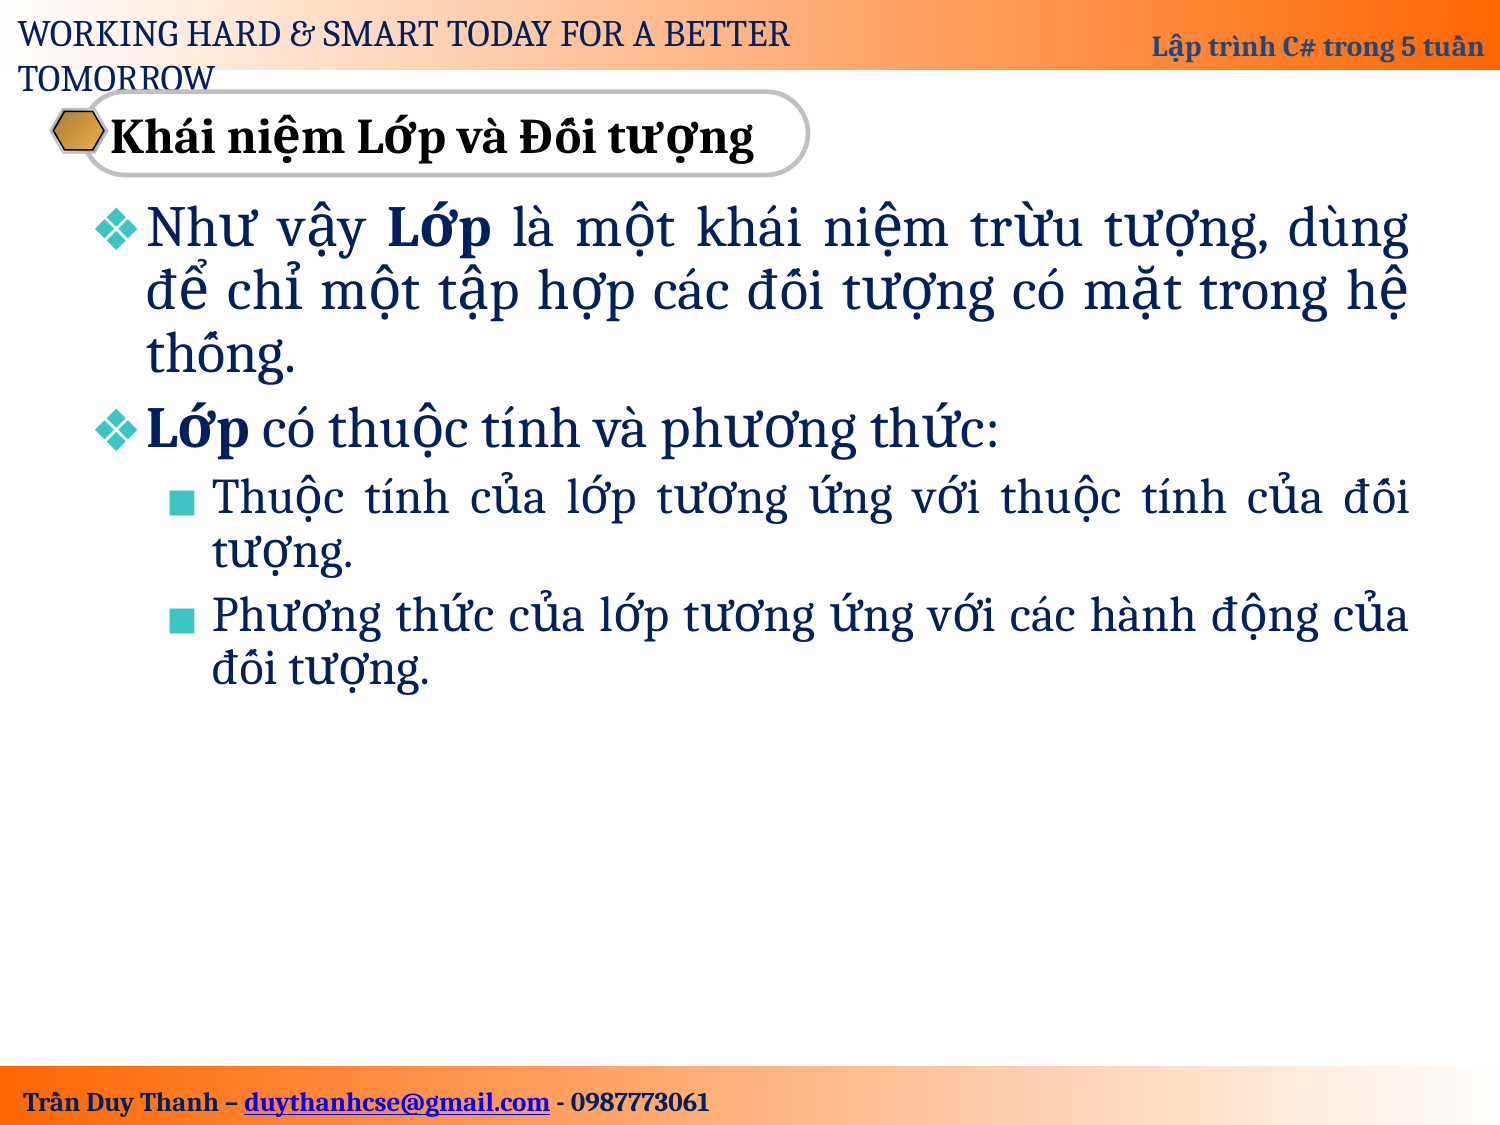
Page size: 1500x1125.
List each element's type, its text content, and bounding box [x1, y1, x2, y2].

text_box Như vậy Lớp là một khái niệm trừu tượng, dùng để chỉ một tập hợp các đối tượng có mặt trong hệ thống. Lớp có thuộc tính và phương thức: Thuộc tính của lớp tương ứng với thuộc tính của đối tượng. Phương thức của lớp tương ứng với các hành động của đối tượng. [74, 189, 1425, 1050]
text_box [1207, 0, 1211, 70]
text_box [49, 91, 809, 176]
